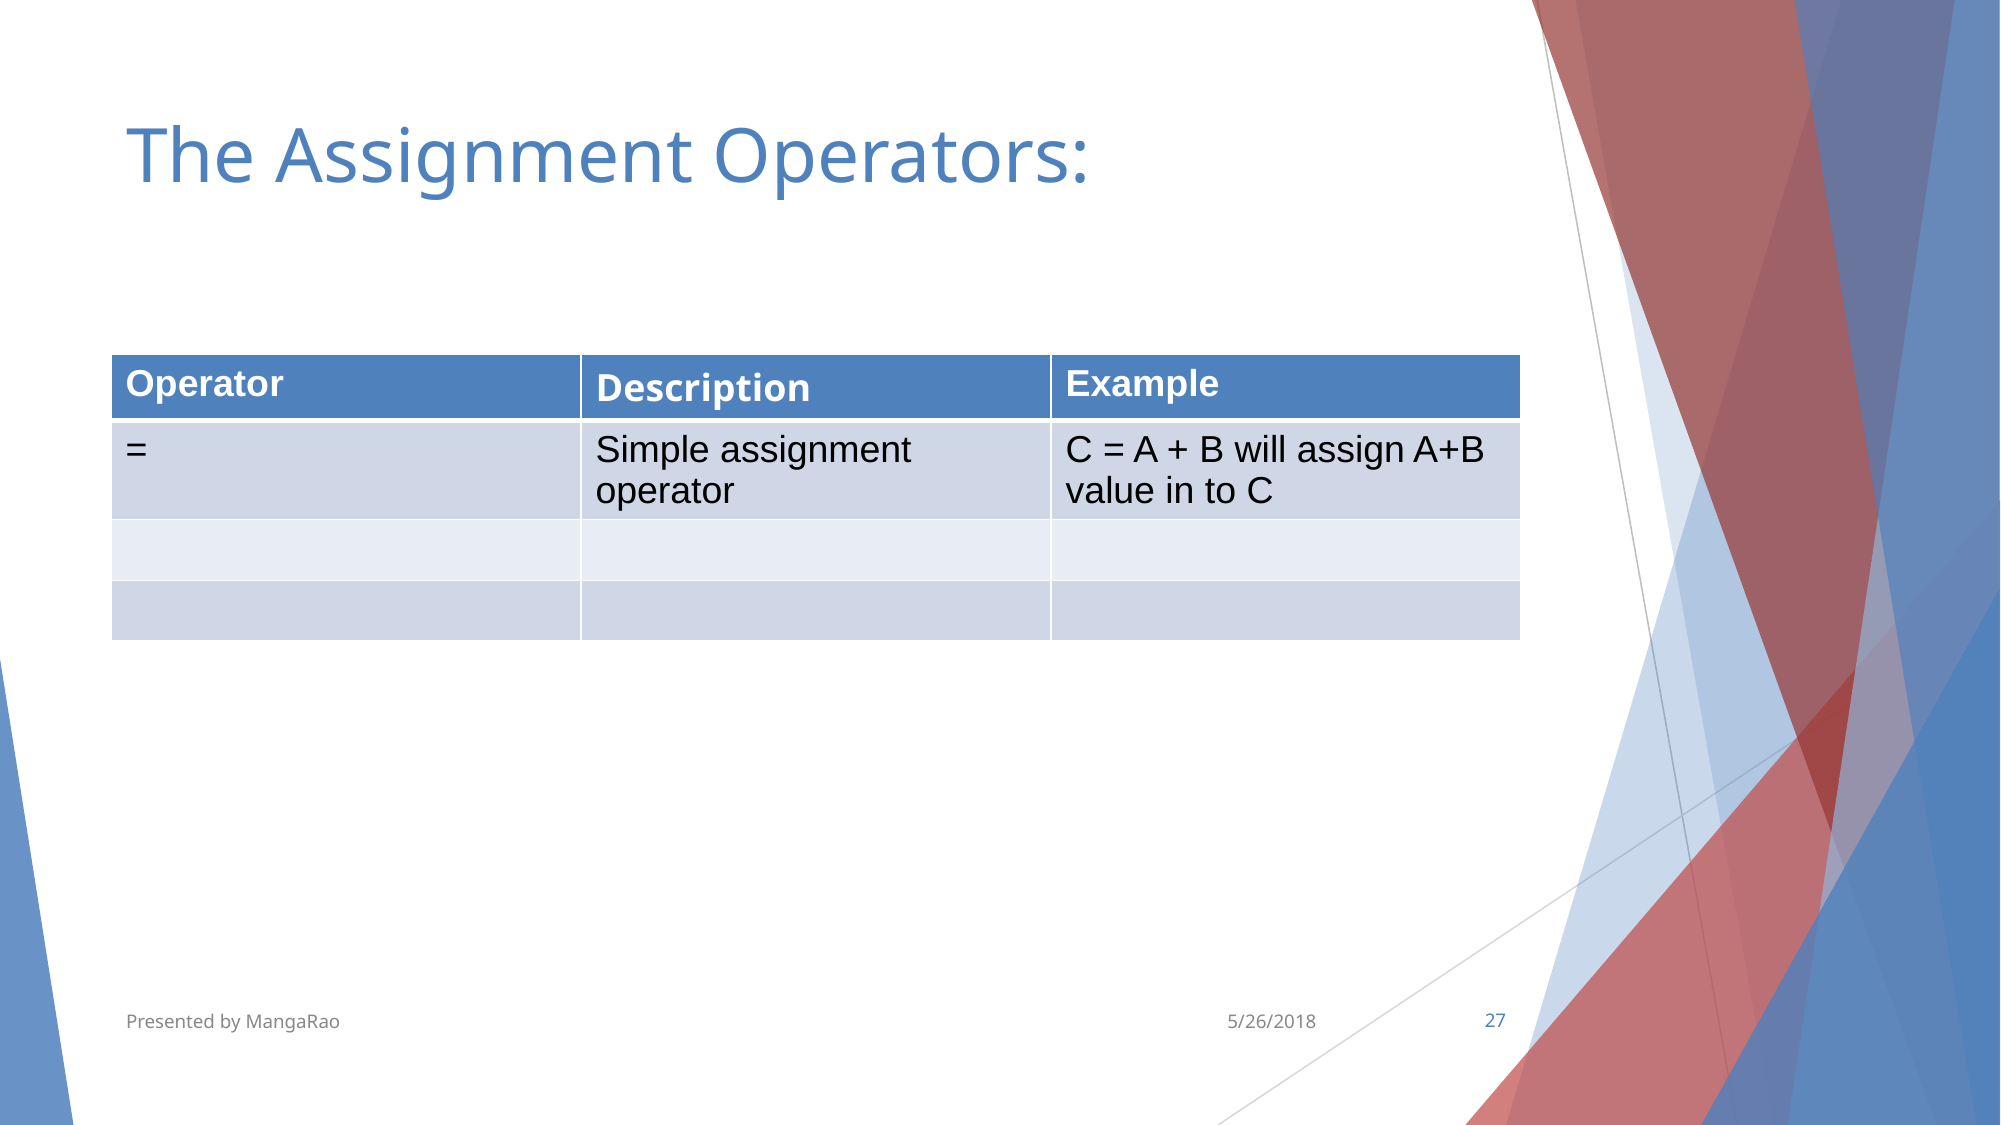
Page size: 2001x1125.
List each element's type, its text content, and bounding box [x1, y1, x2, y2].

slide_number ‹#› [1409, 991, 1522, 1051]
footer Presented by MangaRao [111, 991, 1145, 1051]
table_header Description [582, 355, 1050, 418]
table_cell [1052, 581, 1520, 640]
table_cell [112, 581, 580, 640]
table_cell = [112, 423, 580, 519]
table_header Operator [112, 355, 580, 418]
table_cell [582, 520, 1050, 580]
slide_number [1181, 991, 1332, 1051]
table_cell [1052, 520, 1520, 580]
table_cell Simple assignment operator [582, 423, 1050, 519]
table_cell [112, 520, 580, 580]
table_cell [582, 581, 1050, 640]
title The Assignment Operators: [111, 99, 1522, 317]
table_header Example [1052, 355, 1520, 418]
table_cell C = A + B will assign A+B value in to C [1052, 423, 1520, 519]
